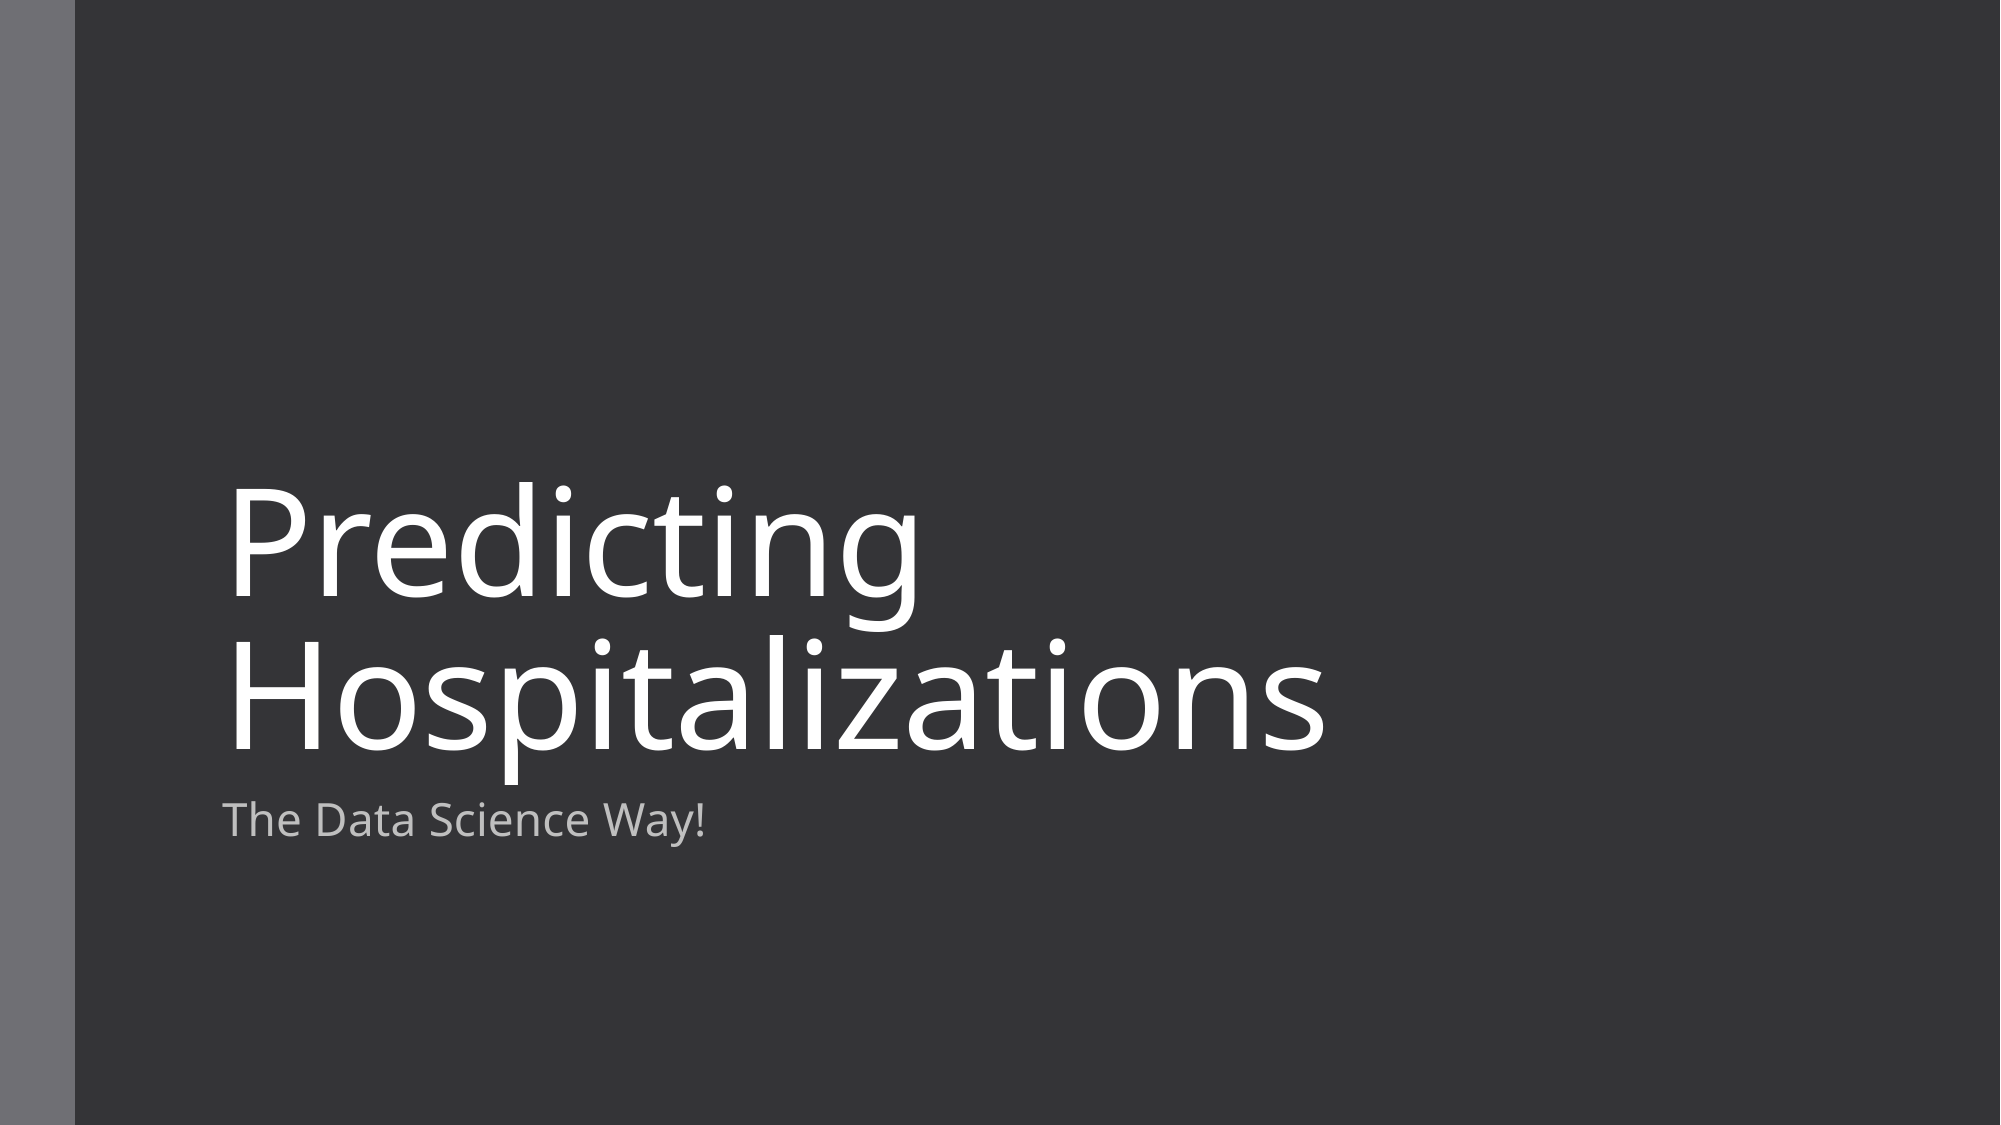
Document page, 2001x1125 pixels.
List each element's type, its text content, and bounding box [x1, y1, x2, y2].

title Predicting Hospitalizations [206, 124, 1752, 787]
subtitle The Data Science Way! [206, 787, 1752, 1065]
